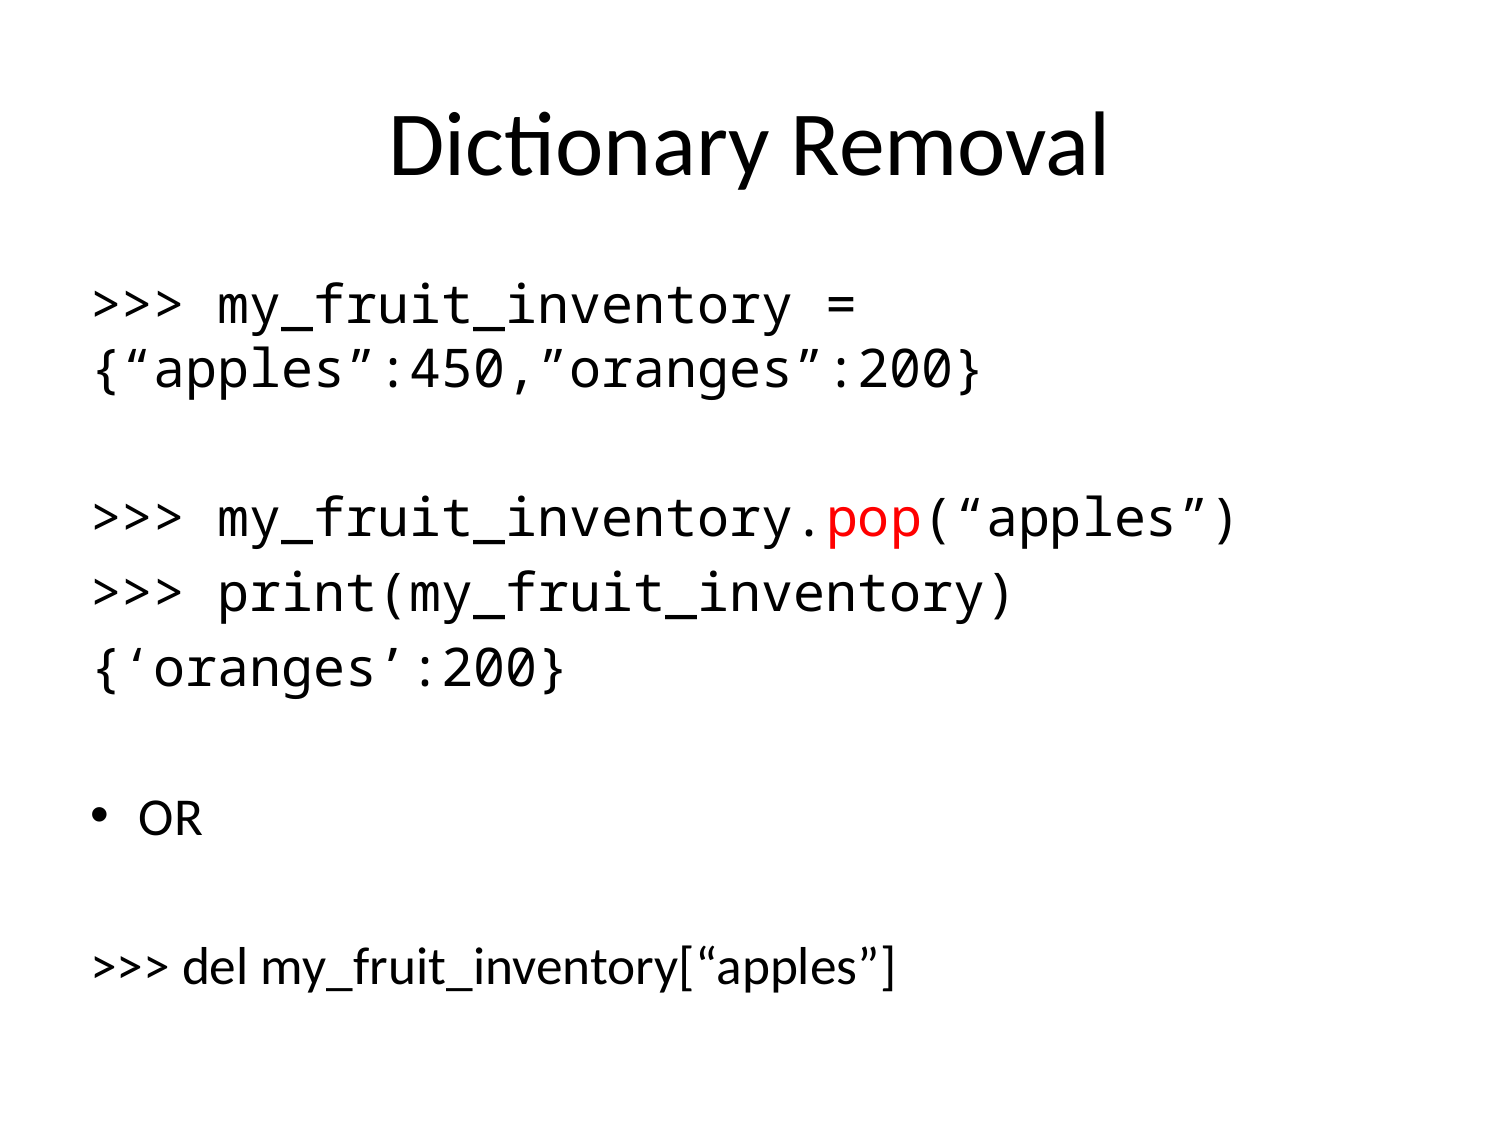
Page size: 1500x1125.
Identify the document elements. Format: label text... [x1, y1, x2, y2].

title Dictionary Removal [75, 45, 1425, 233]
list >>> my_fruit_inventory = {“apples”:450,”oranges”:200} >>> my_fruit_inventory.pop(“apples”) >>> print(my_fruit_inventory) {‘oranges’:200} OR >>> del my_fruit_inventory[“apples”] [75, 262, 1425, 1005]
